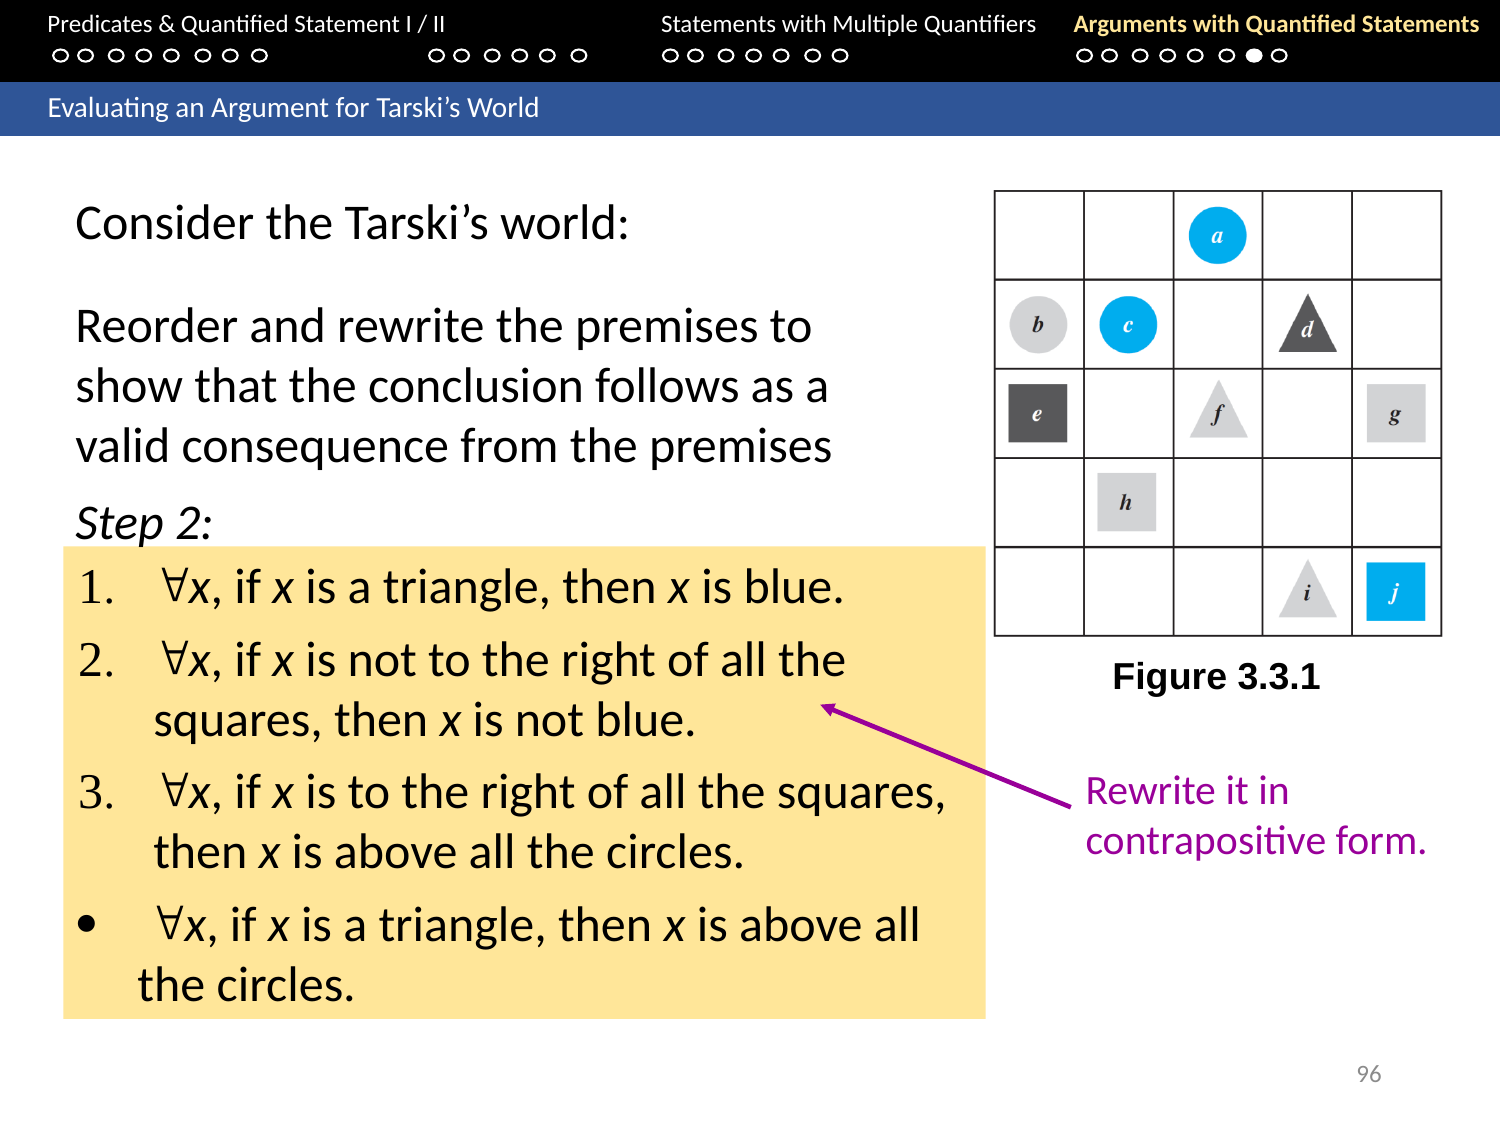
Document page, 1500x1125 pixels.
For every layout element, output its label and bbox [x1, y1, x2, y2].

text_box [60, 182, 1481, 1019]
text_box [60, 284, 944, 480]
text_box [0, 0, 1500, 136]
slide_number [1059, 1042, 1397, 1103]
